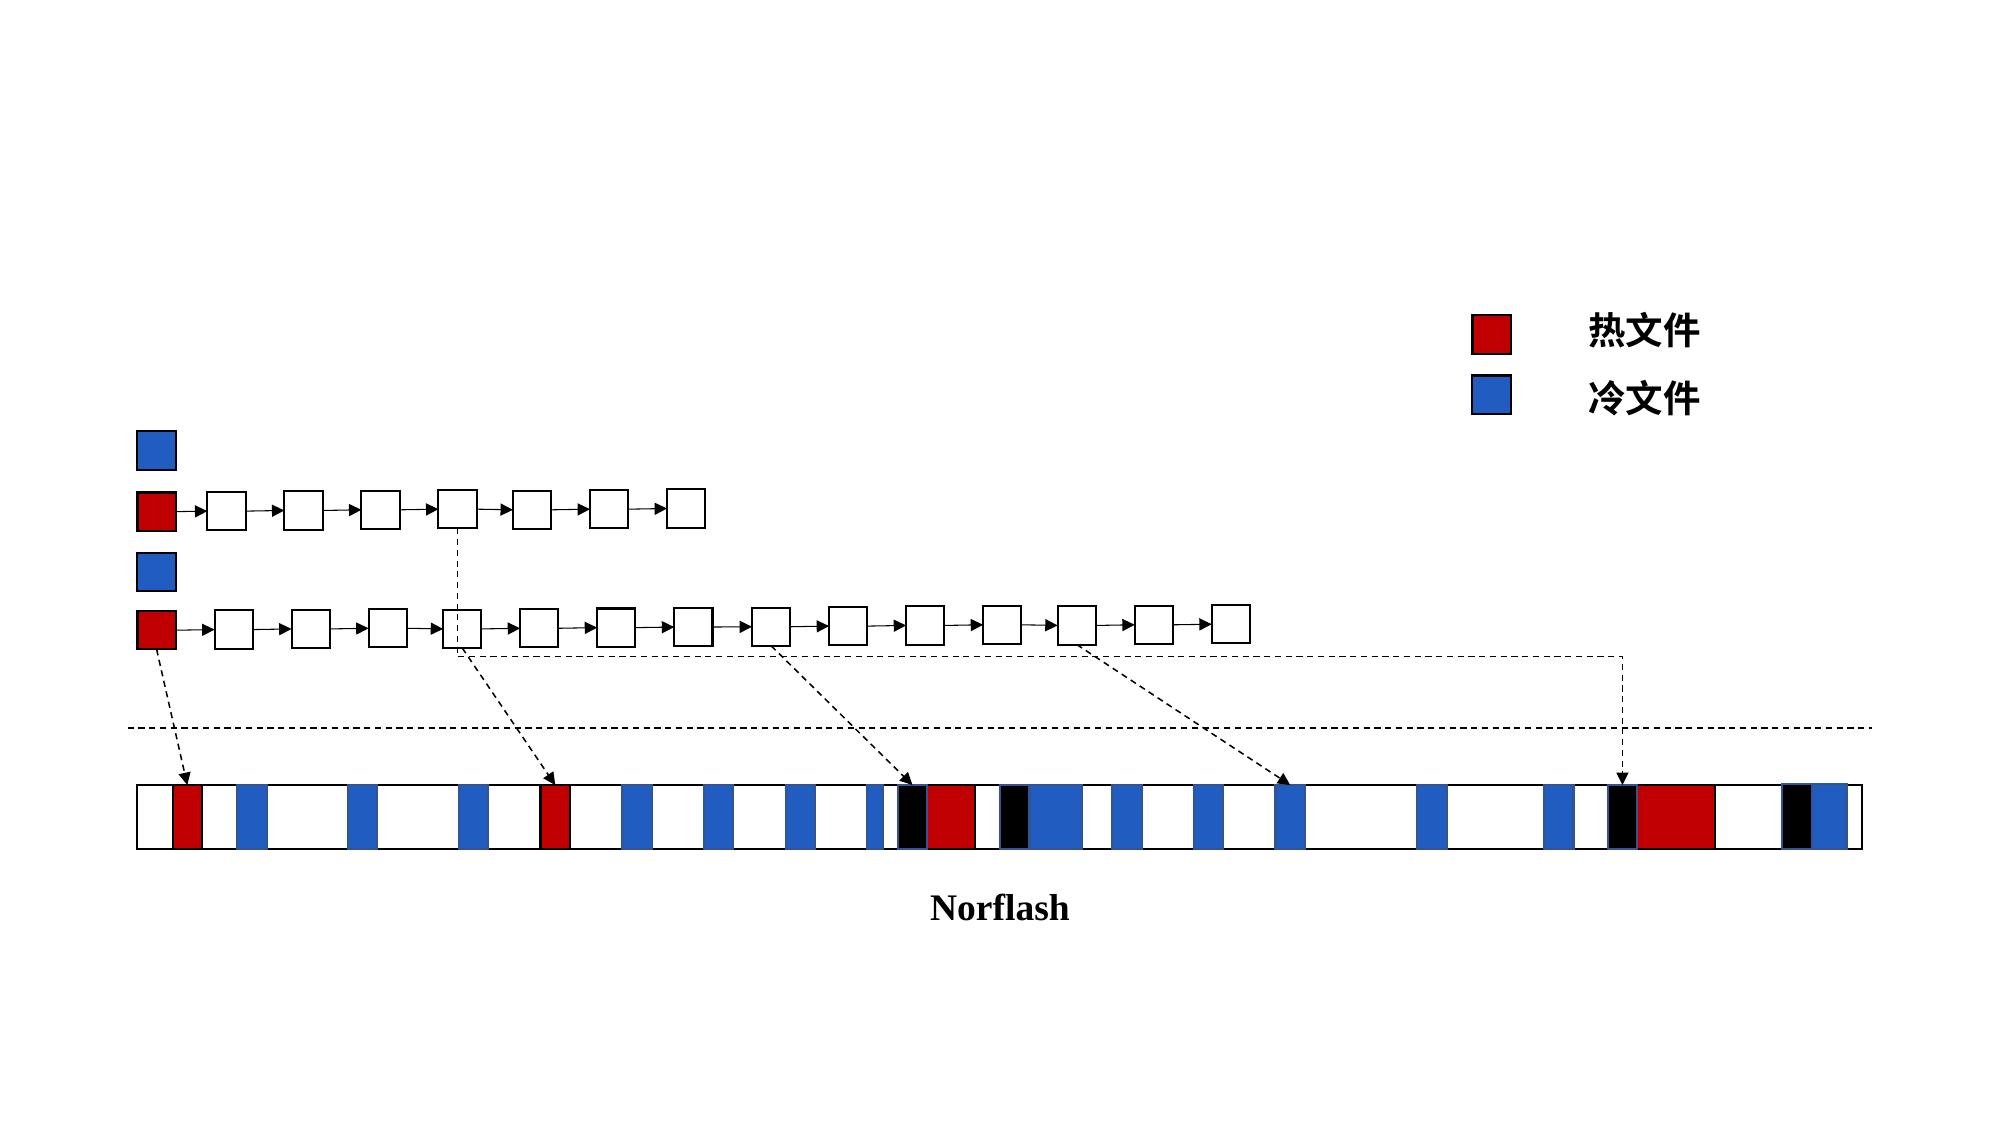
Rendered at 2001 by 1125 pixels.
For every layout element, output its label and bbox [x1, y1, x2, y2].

text_box [127, 299, 1873, 937]
